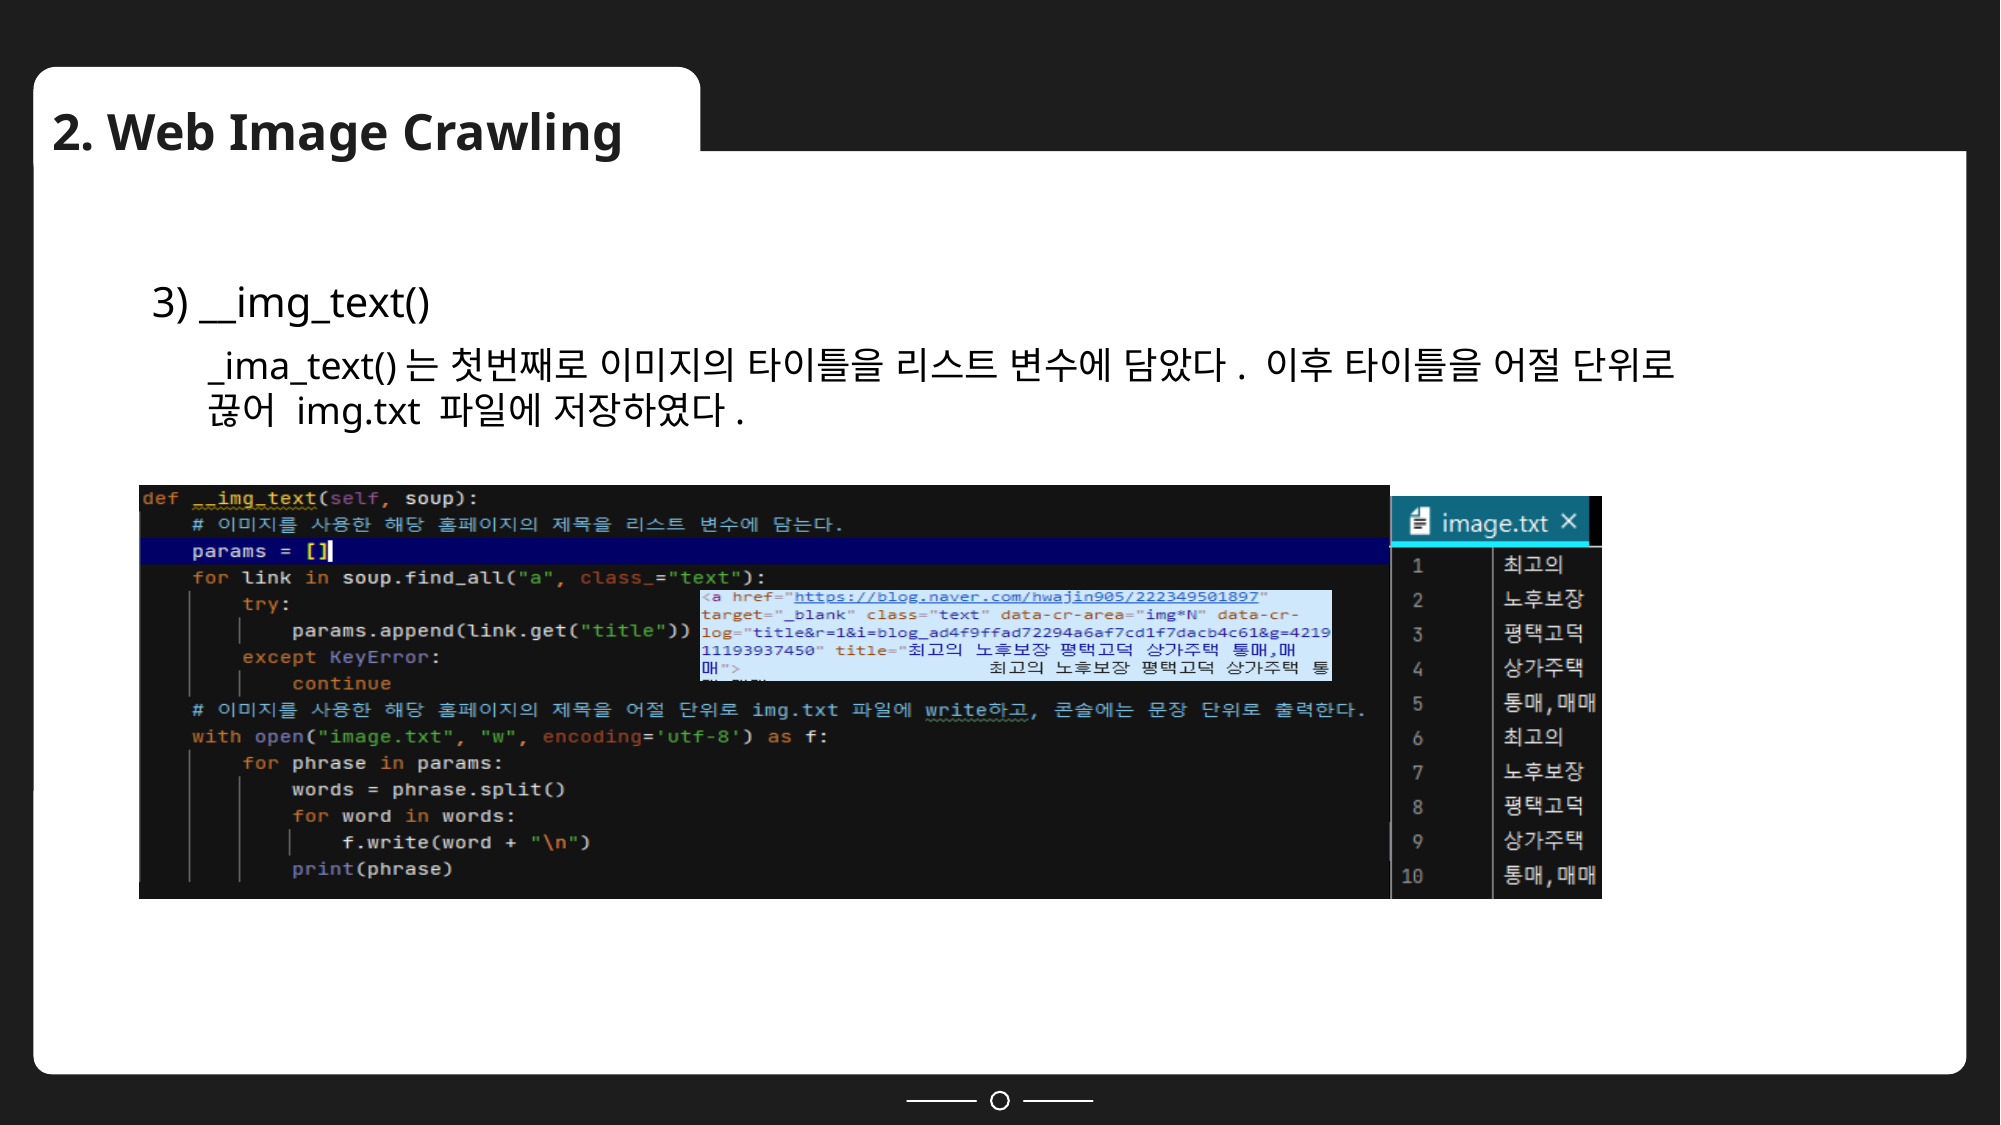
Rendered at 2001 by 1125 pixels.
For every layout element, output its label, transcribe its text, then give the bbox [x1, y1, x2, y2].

text_box 2. Web Image Crawling [37, 93, 693, 169]
picture [138, 485, 1602, 899]
text_box 3) __img_text() [137, 268, 445, 334]
text_box _ima_text()는 첫번째로 이미지의 타이틀을 리스트 변수에 담았다. 이후 타이틀을 어절 단위로 끊어 img.txt 파일에 저장하였다. [193, 334, 1702, 440]
